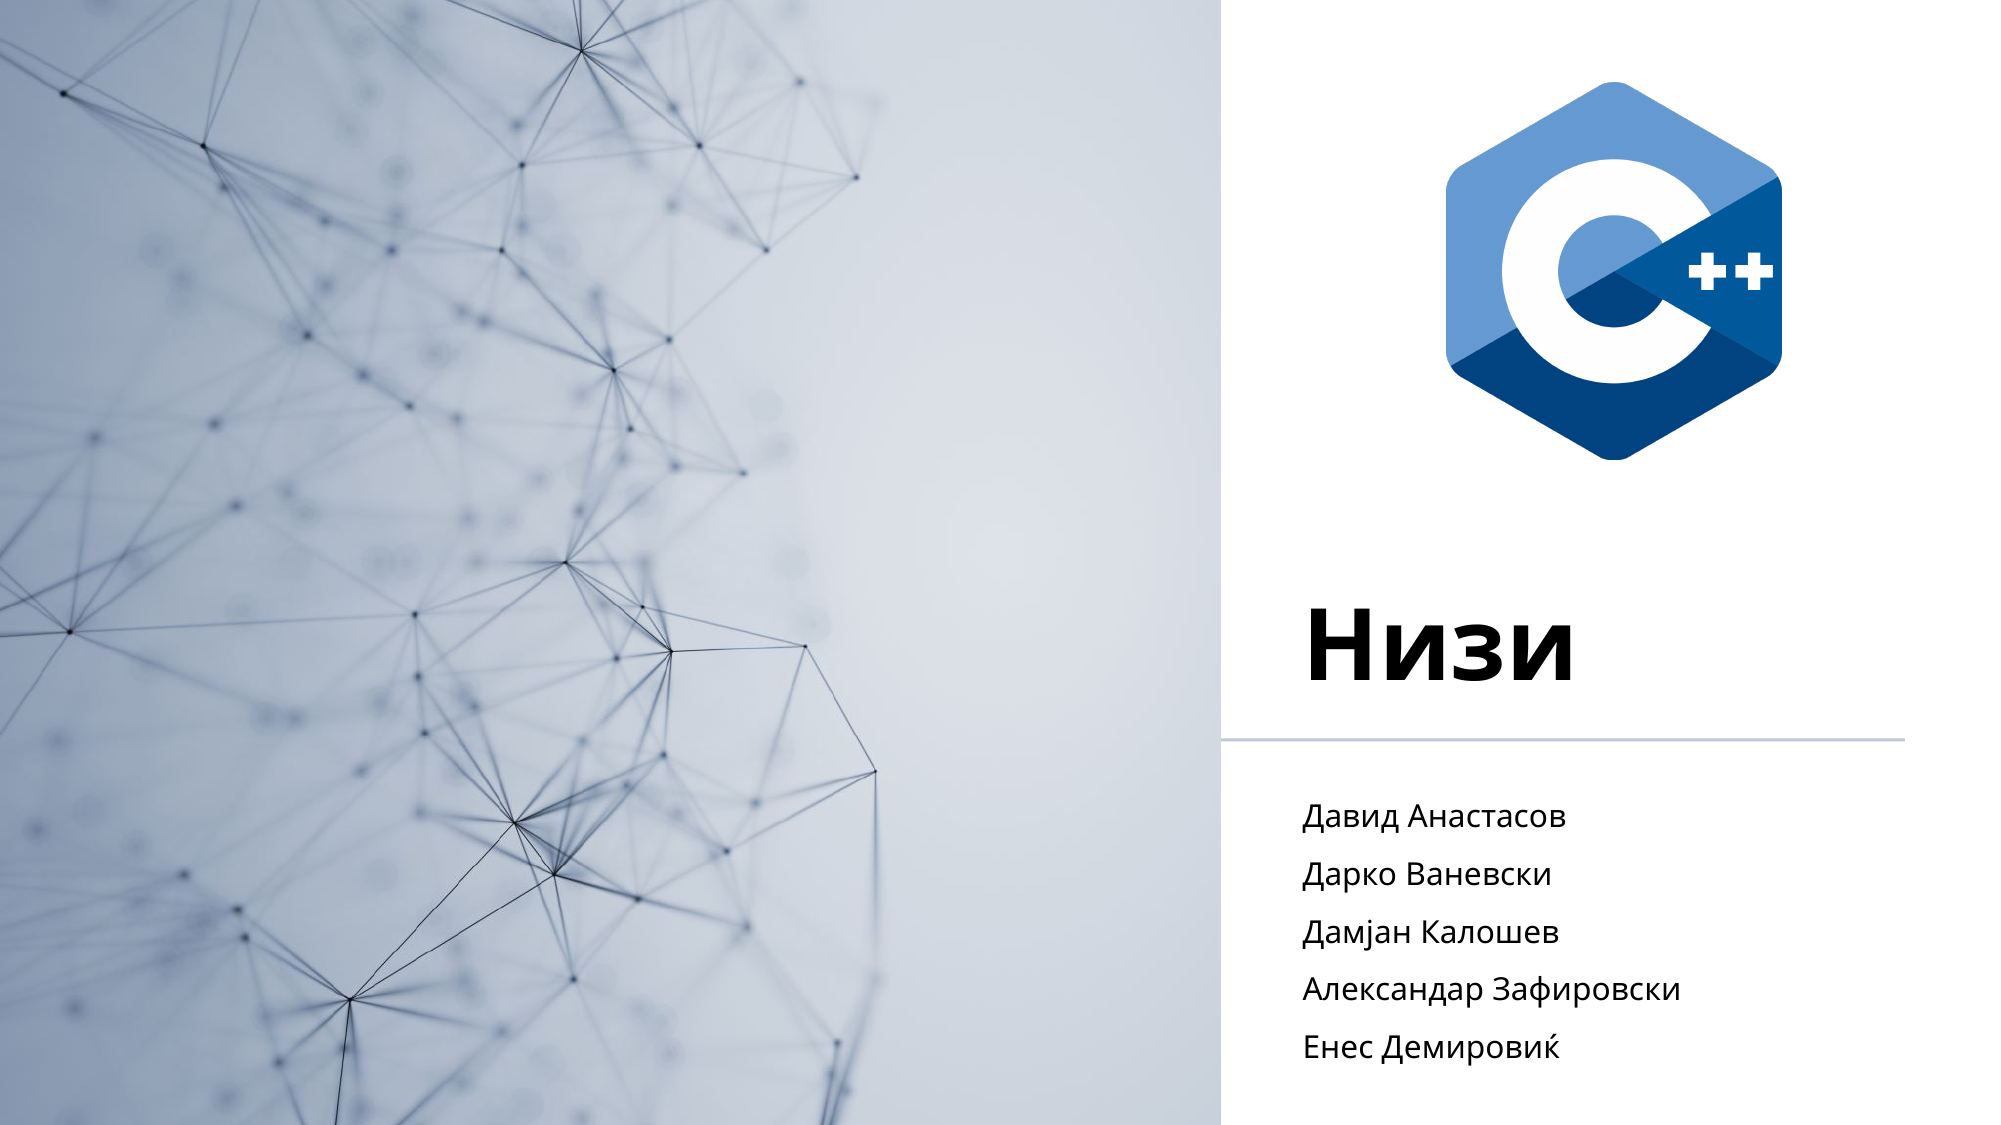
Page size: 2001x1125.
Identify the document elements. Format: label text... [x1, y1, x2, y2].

picture [1446, 82, 1782, 460]
subtitle Давид Анастасов Дарко Ваневски Дамјан Калошев Александар Зафировски Енес Демировиќ [1287, 784, 1940, 1074]
picture [0, 0, 1221, 1125]
title Низи [1287, 184, 1940, 710]
